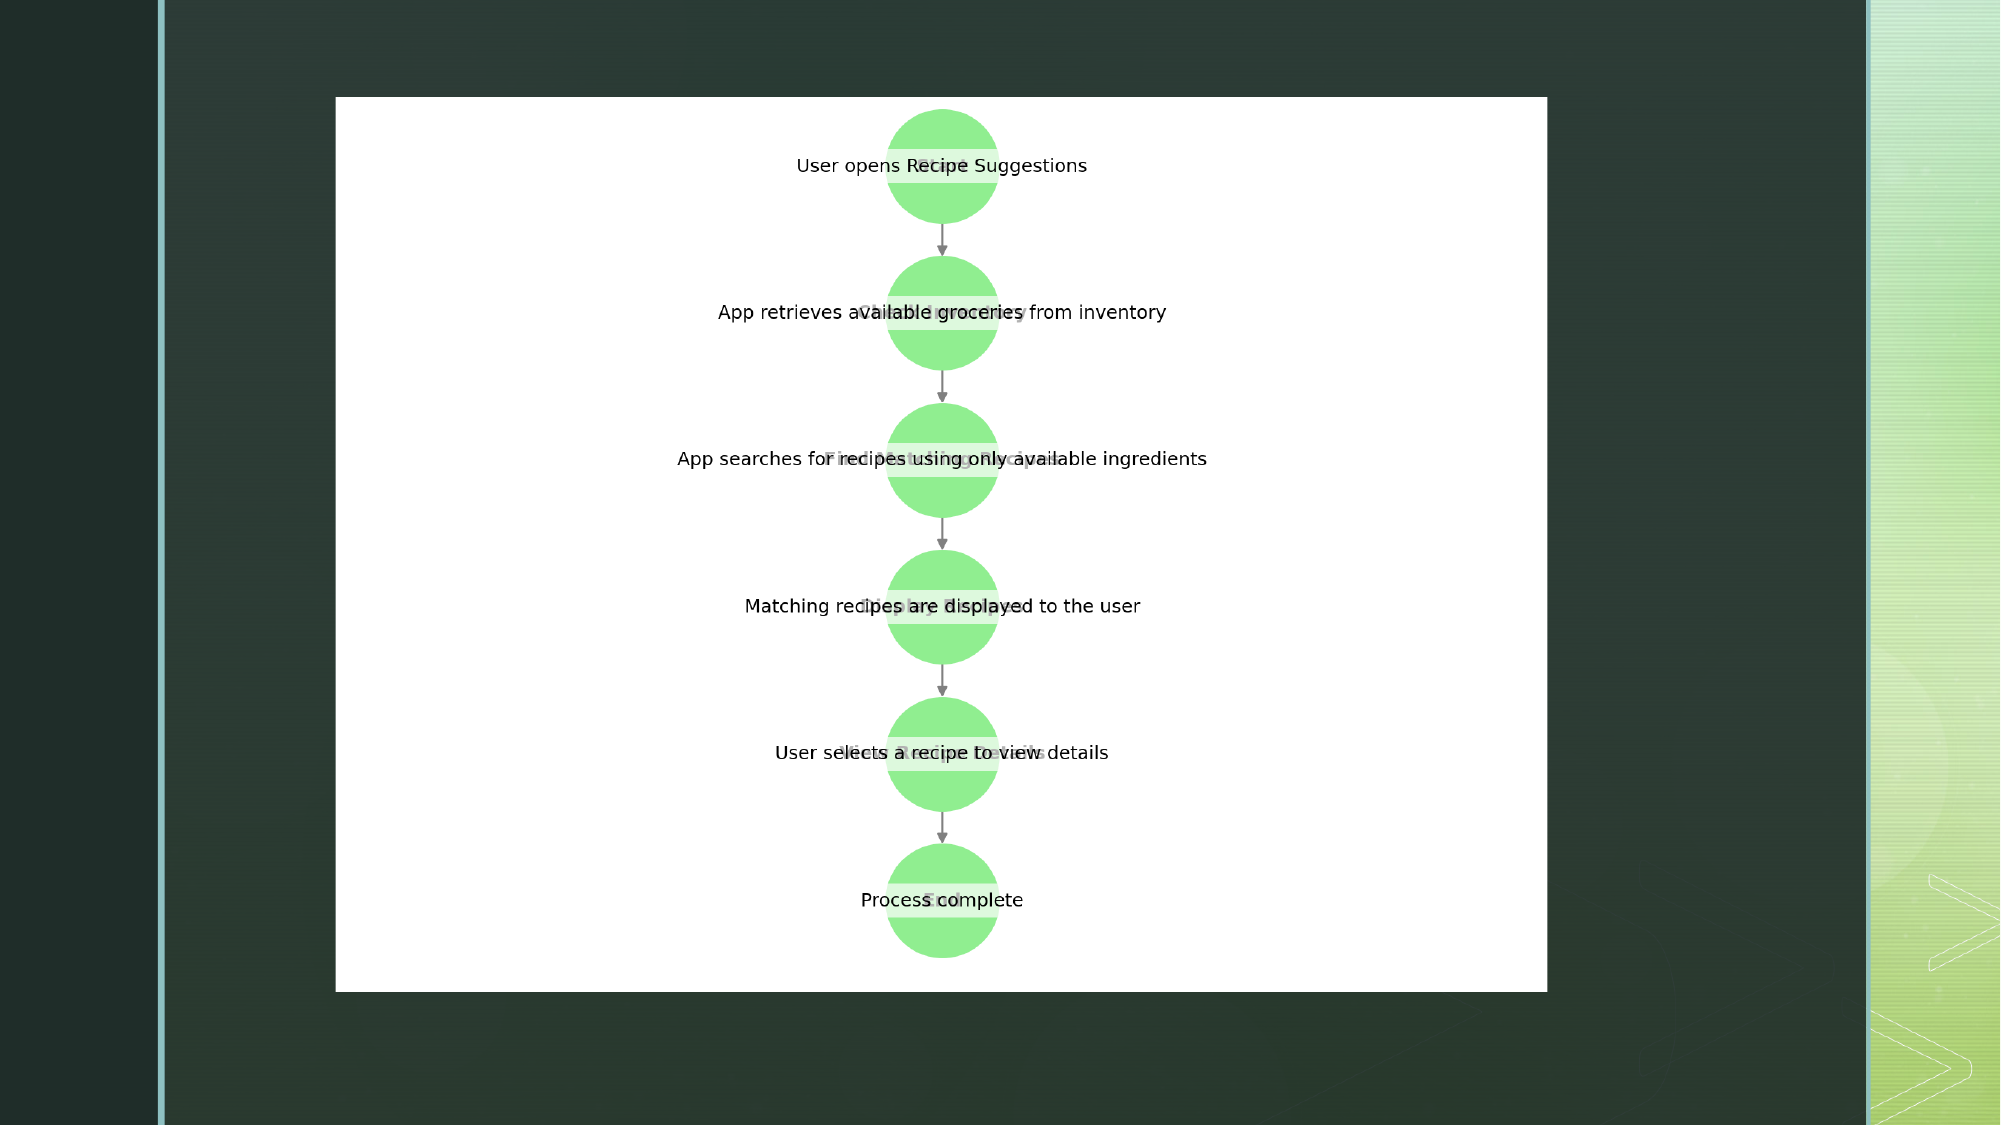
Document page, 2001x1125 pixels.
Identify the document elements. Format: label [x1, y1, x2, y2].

picture [1871, 0, 2001, 1125]
list [335, 97, 1548, 993]
